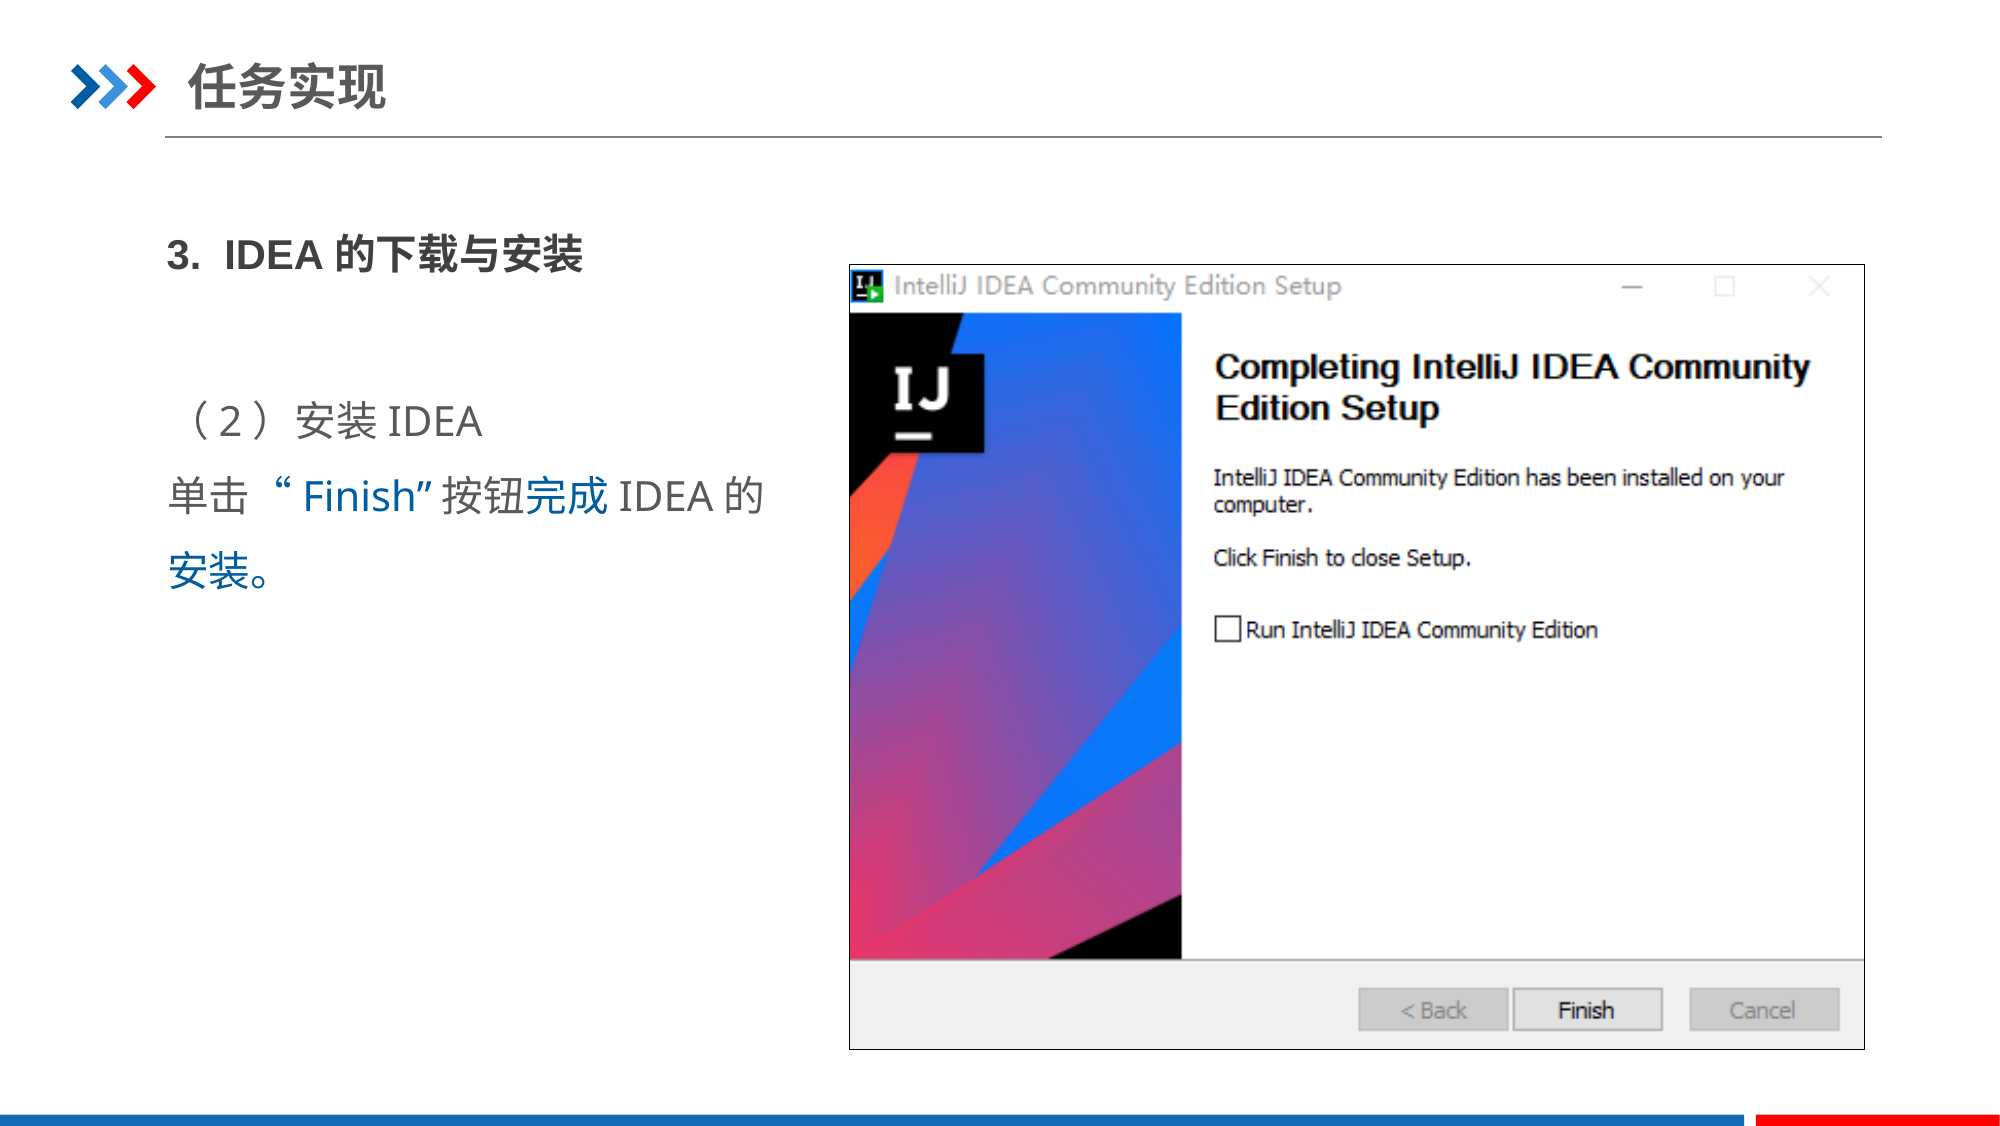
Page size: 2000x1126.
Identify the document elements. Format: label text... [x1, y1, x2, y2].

text_box （2）安装IDEA 单击“Finish”按钮完成IDEA的安装。 [152, 362, 815, 602]
text_box 3. IDEA的下载与安装 [151, 220, 674, 286]
picture [848, 263, 1865, 1050]
text_box 任务实现 [187, 43, 827, 127]
